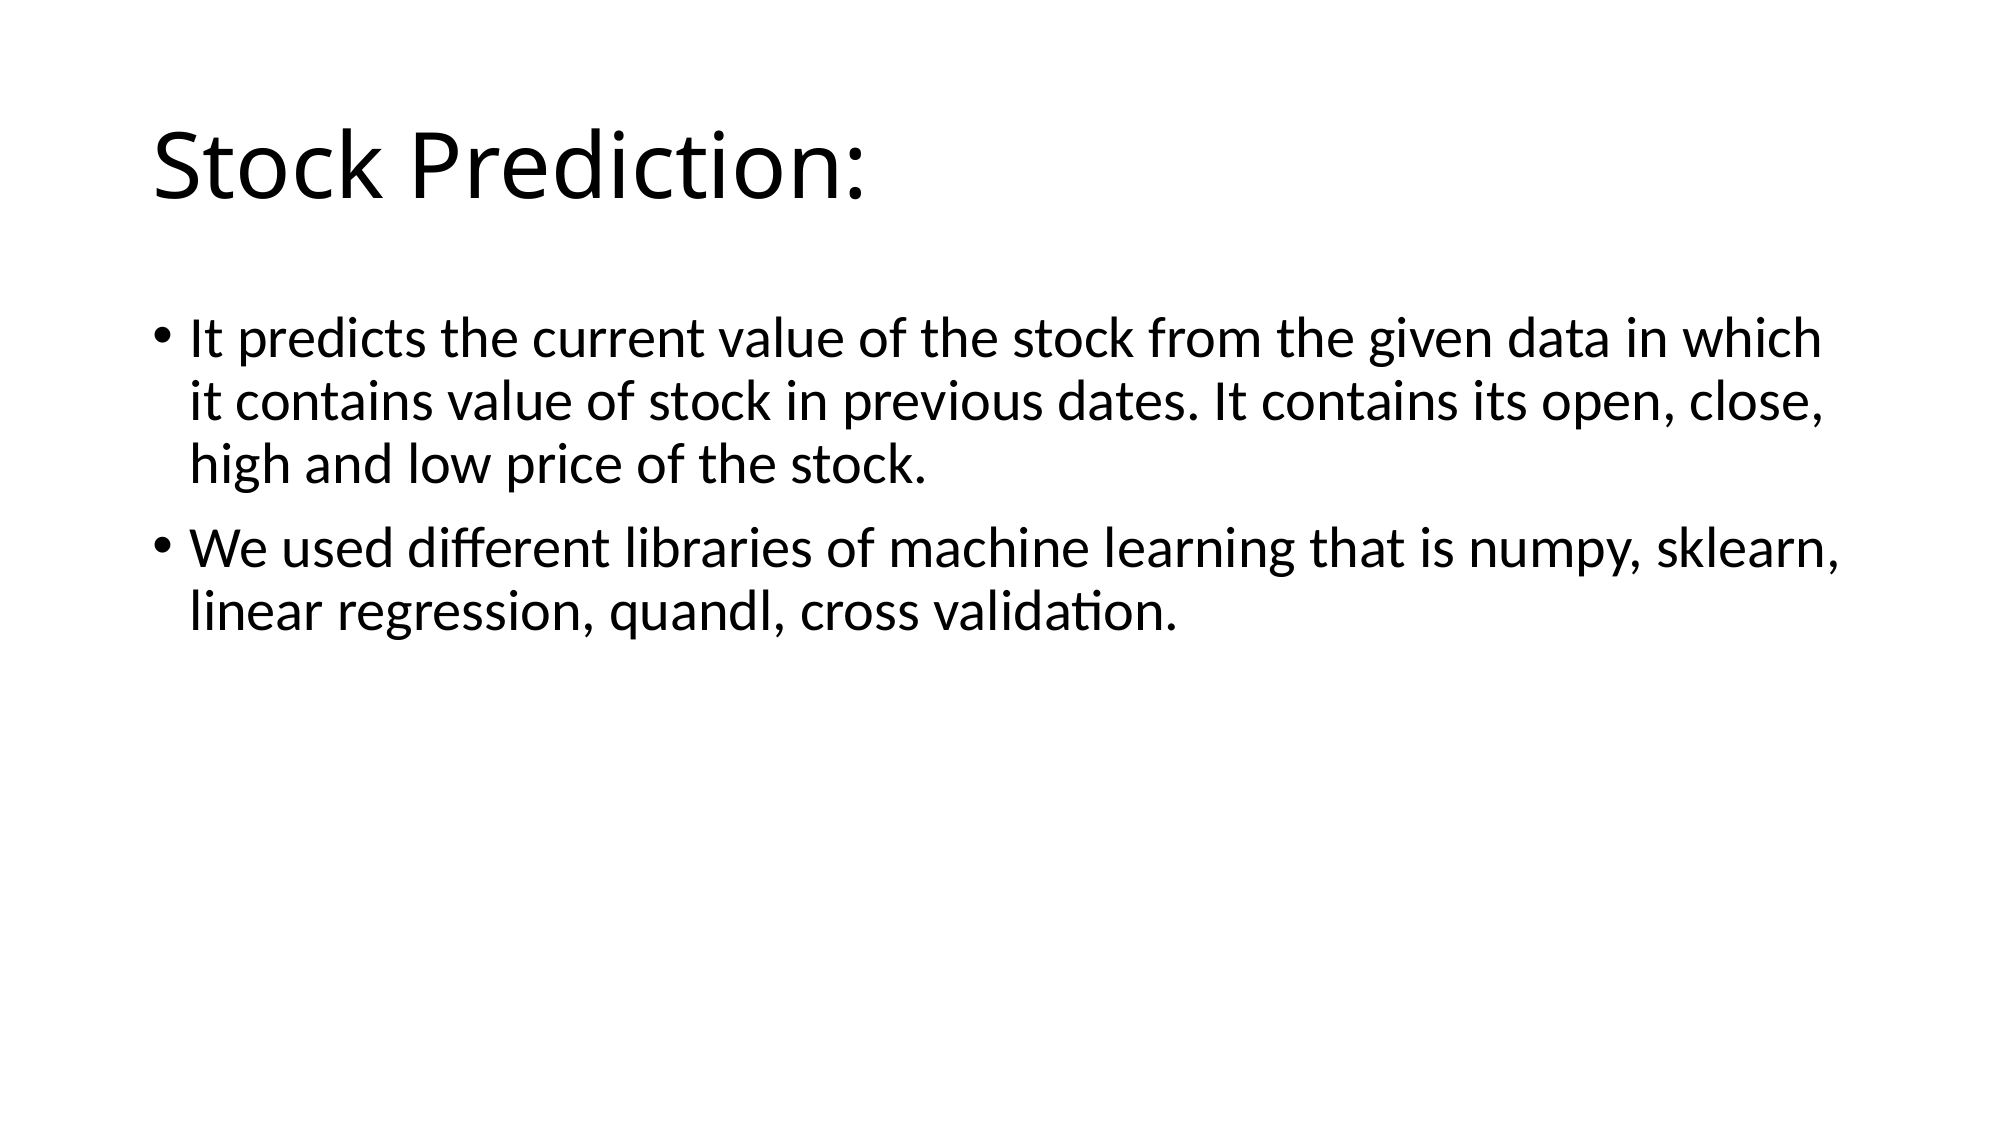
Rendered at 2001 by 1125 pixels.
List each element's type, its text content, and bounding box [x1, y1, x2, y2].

title Stock Prediction: [137, 59, 1863, 278]
list It predicts the current value of the stock from the given data in which it contains value of stock in previous dates. It contains its open, close, high and low price of the stock. We used different libraries of machine learning that is numpy, sklearn, linear regression, quandl, cross validation. [137, 299, 1863, 1014]
